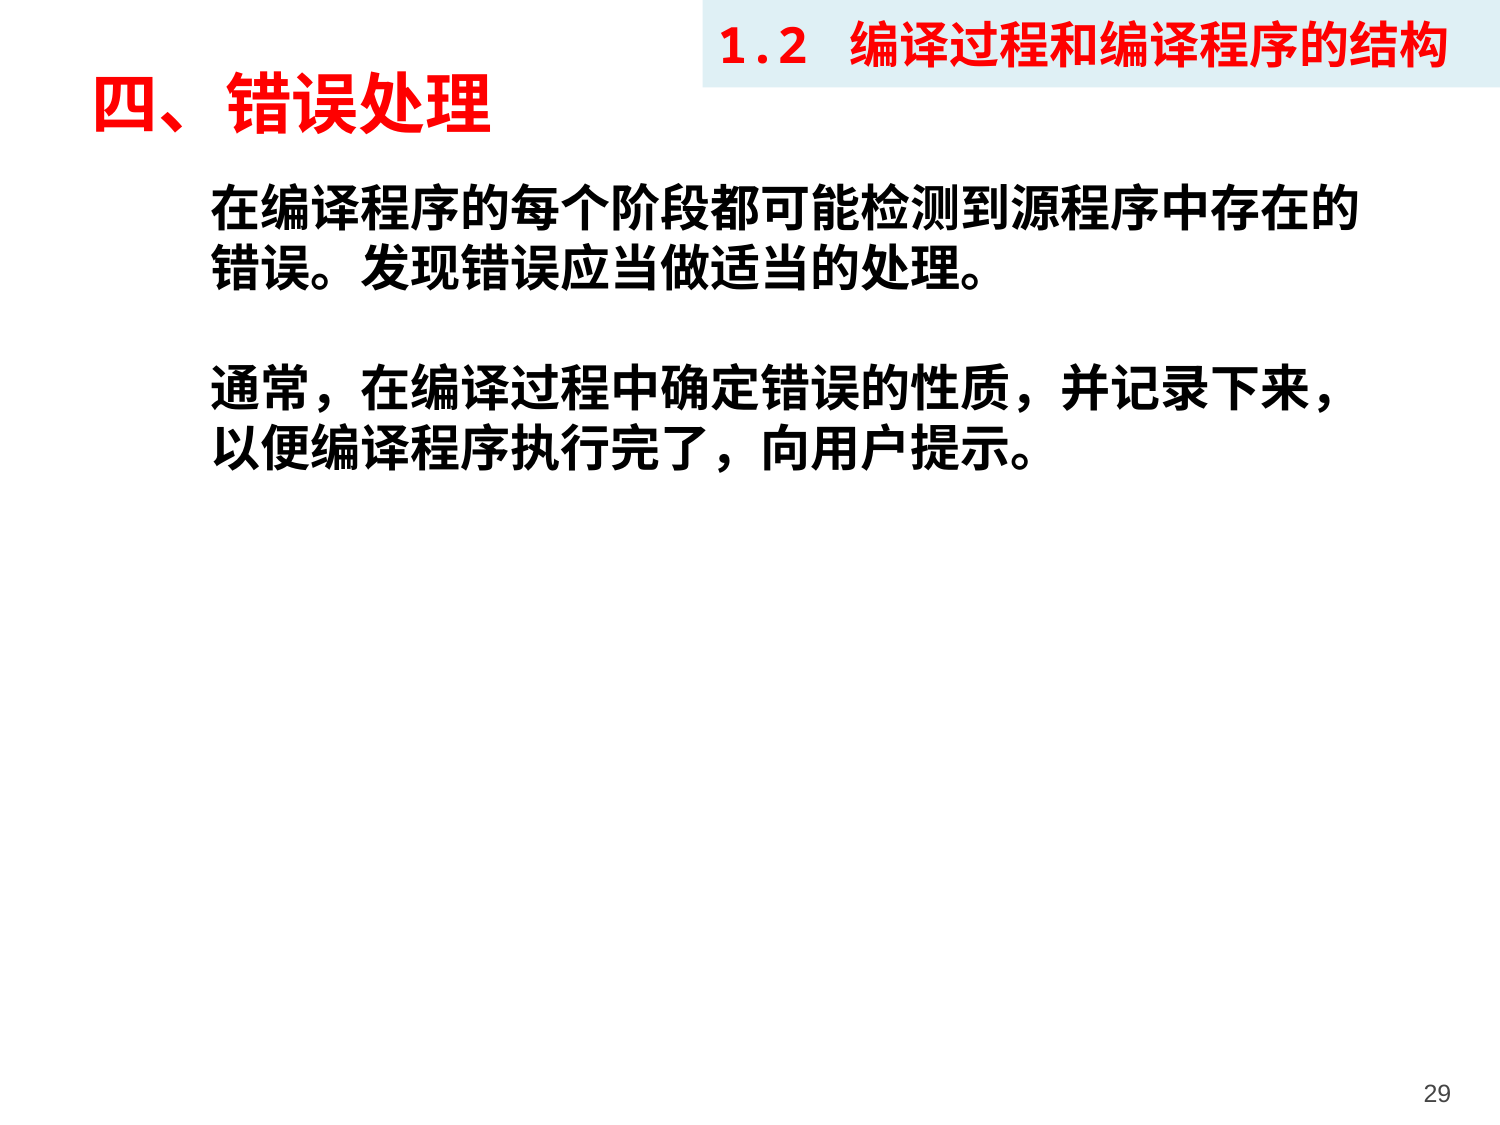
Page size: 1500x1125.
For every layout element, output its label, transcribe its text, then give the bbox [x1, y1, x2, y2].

text_box 1.2 编译过程和编译程序的结构 [702, 0, 1500, 88]
text_box 在编译程序的每个阶段都可能检测到源程序中存在的错误。发现错误应当做适当的处理。 通常，在编译过程中确定错误的性质，并记录下来，以便编译程序执行完了，向用户提示。 [195, 169, 1408, 485]
text_box 四、错误处理 [76, 54, 668, 150]
slide_number 29 [1345, 1062, 1467, 1108]
